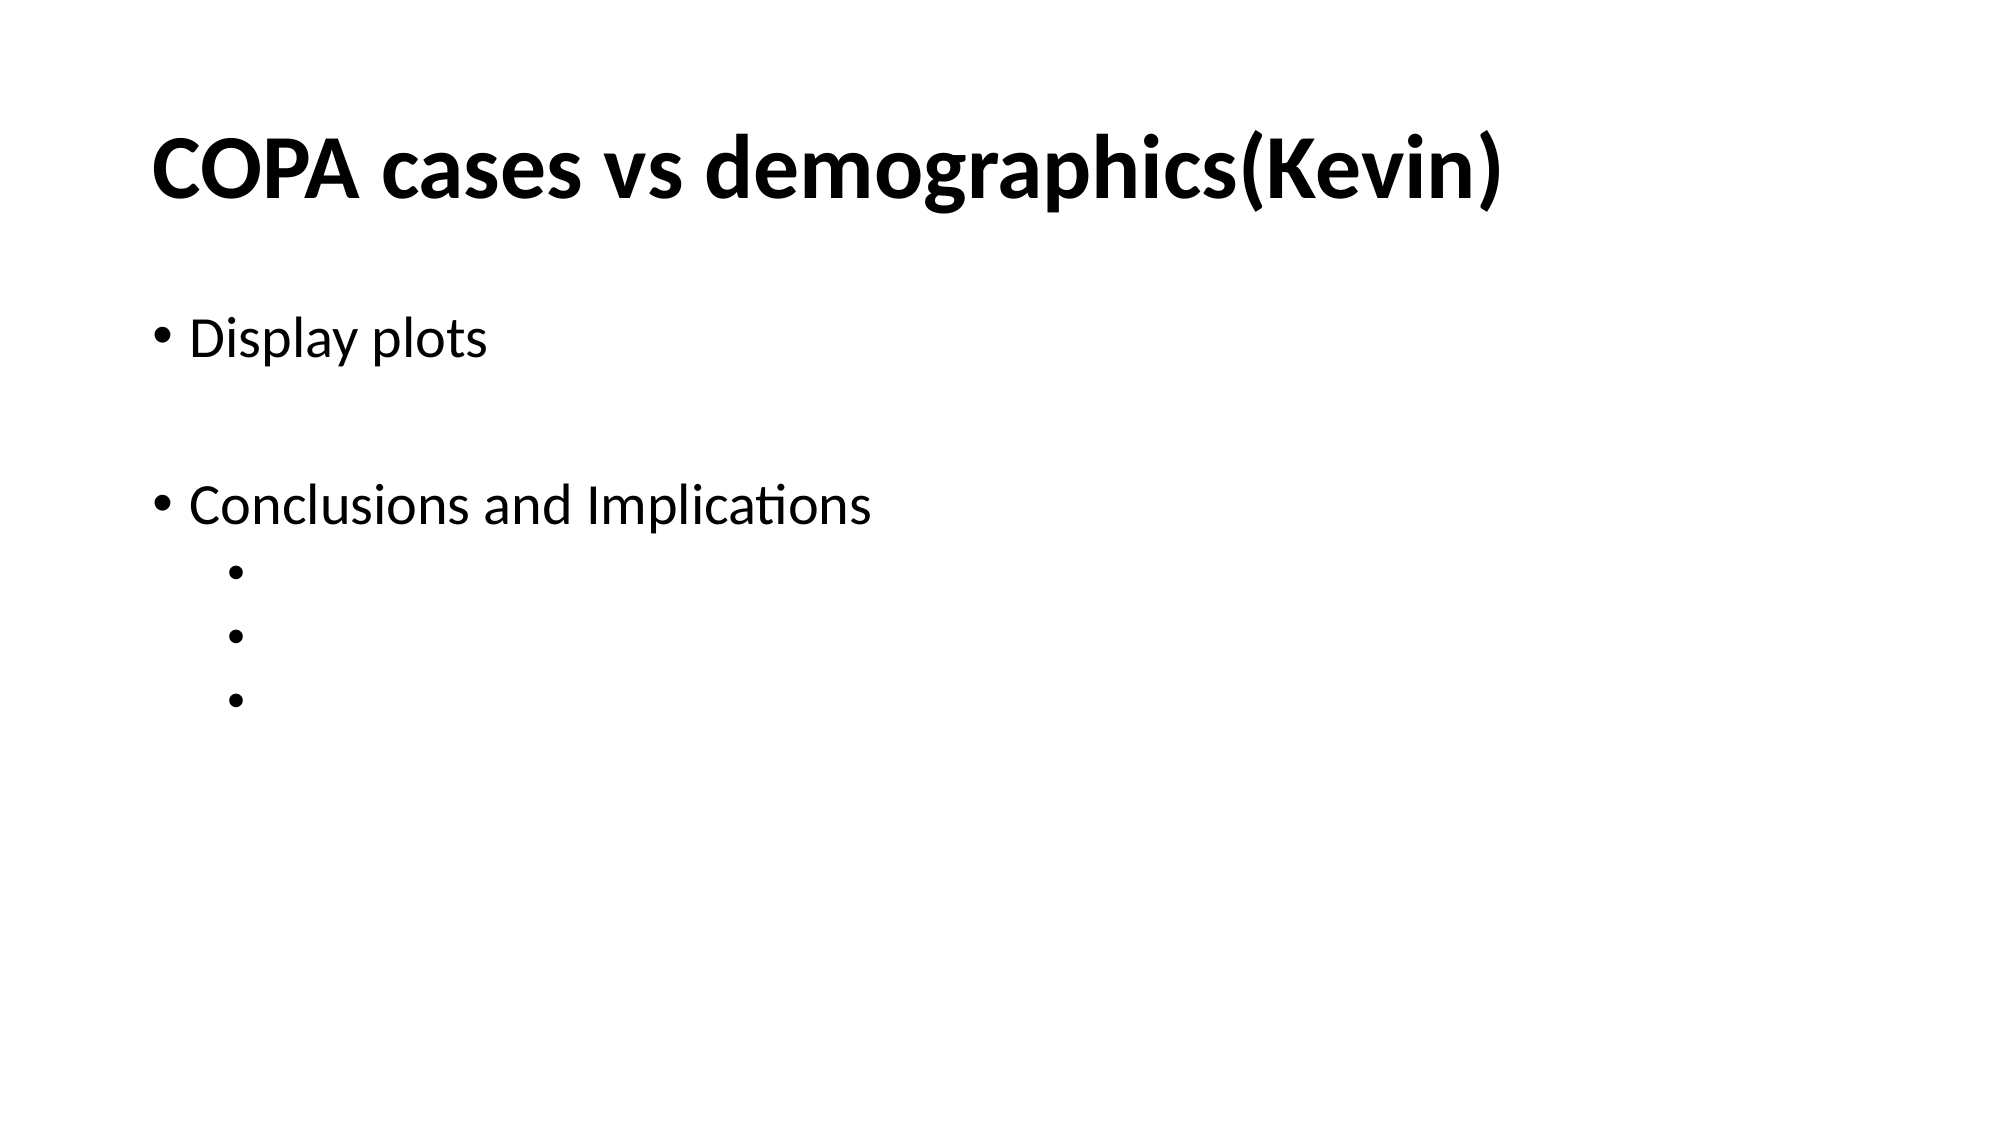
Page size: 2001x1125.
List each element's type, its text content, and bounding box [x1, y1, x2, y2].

title COPA cases vs demographics(Kevin) [137, 59, 1863, 278]
list Display plots Conclusions and Implications [137, 299, 1863, 1014]
